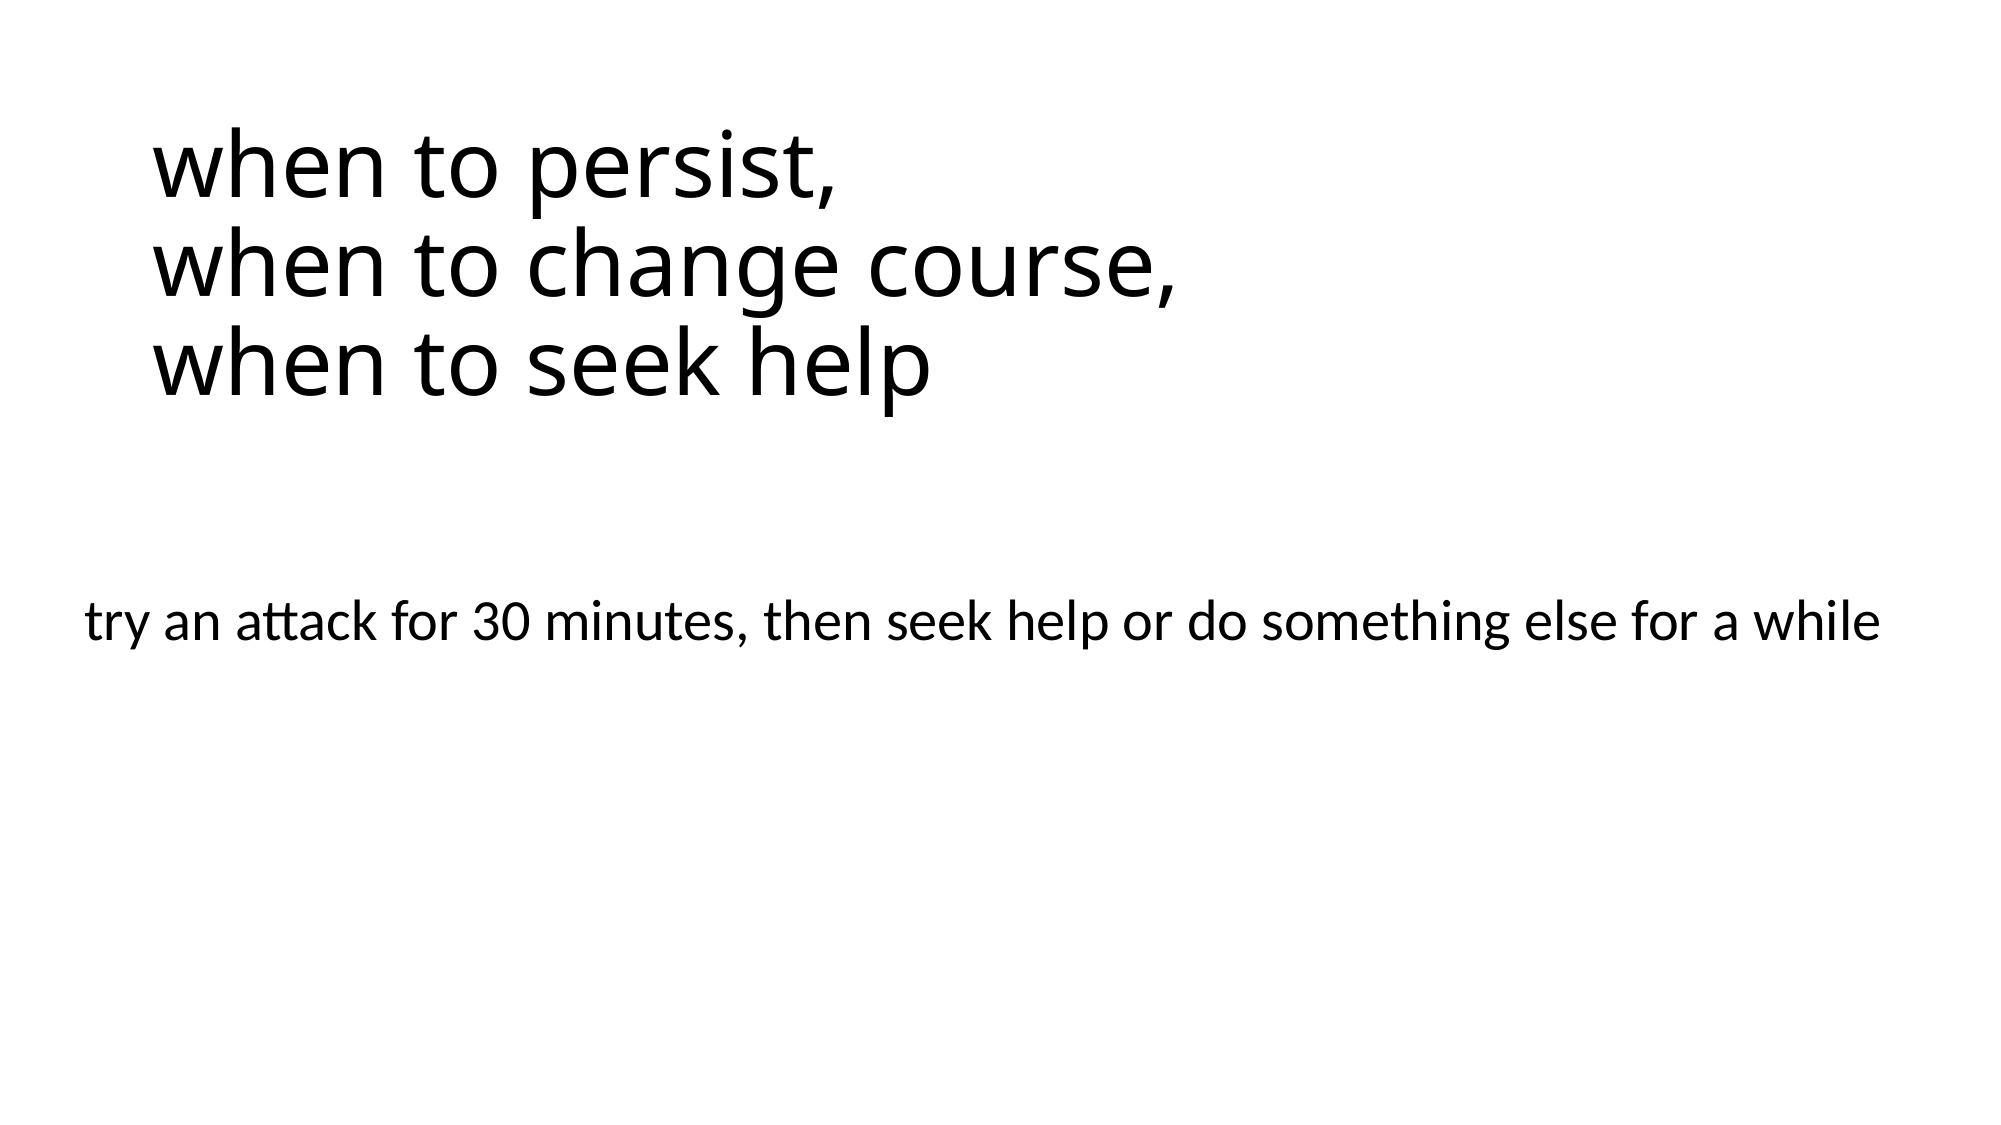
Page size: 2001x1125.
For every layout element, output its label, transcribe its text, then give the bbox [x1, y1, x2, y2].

list try an attack for 30 minutes, then seek help or do something else for a while [69, 582, 1931, 1021]
title when to persist, when to change course, when to seek help [137, 59, 1863, 474]
